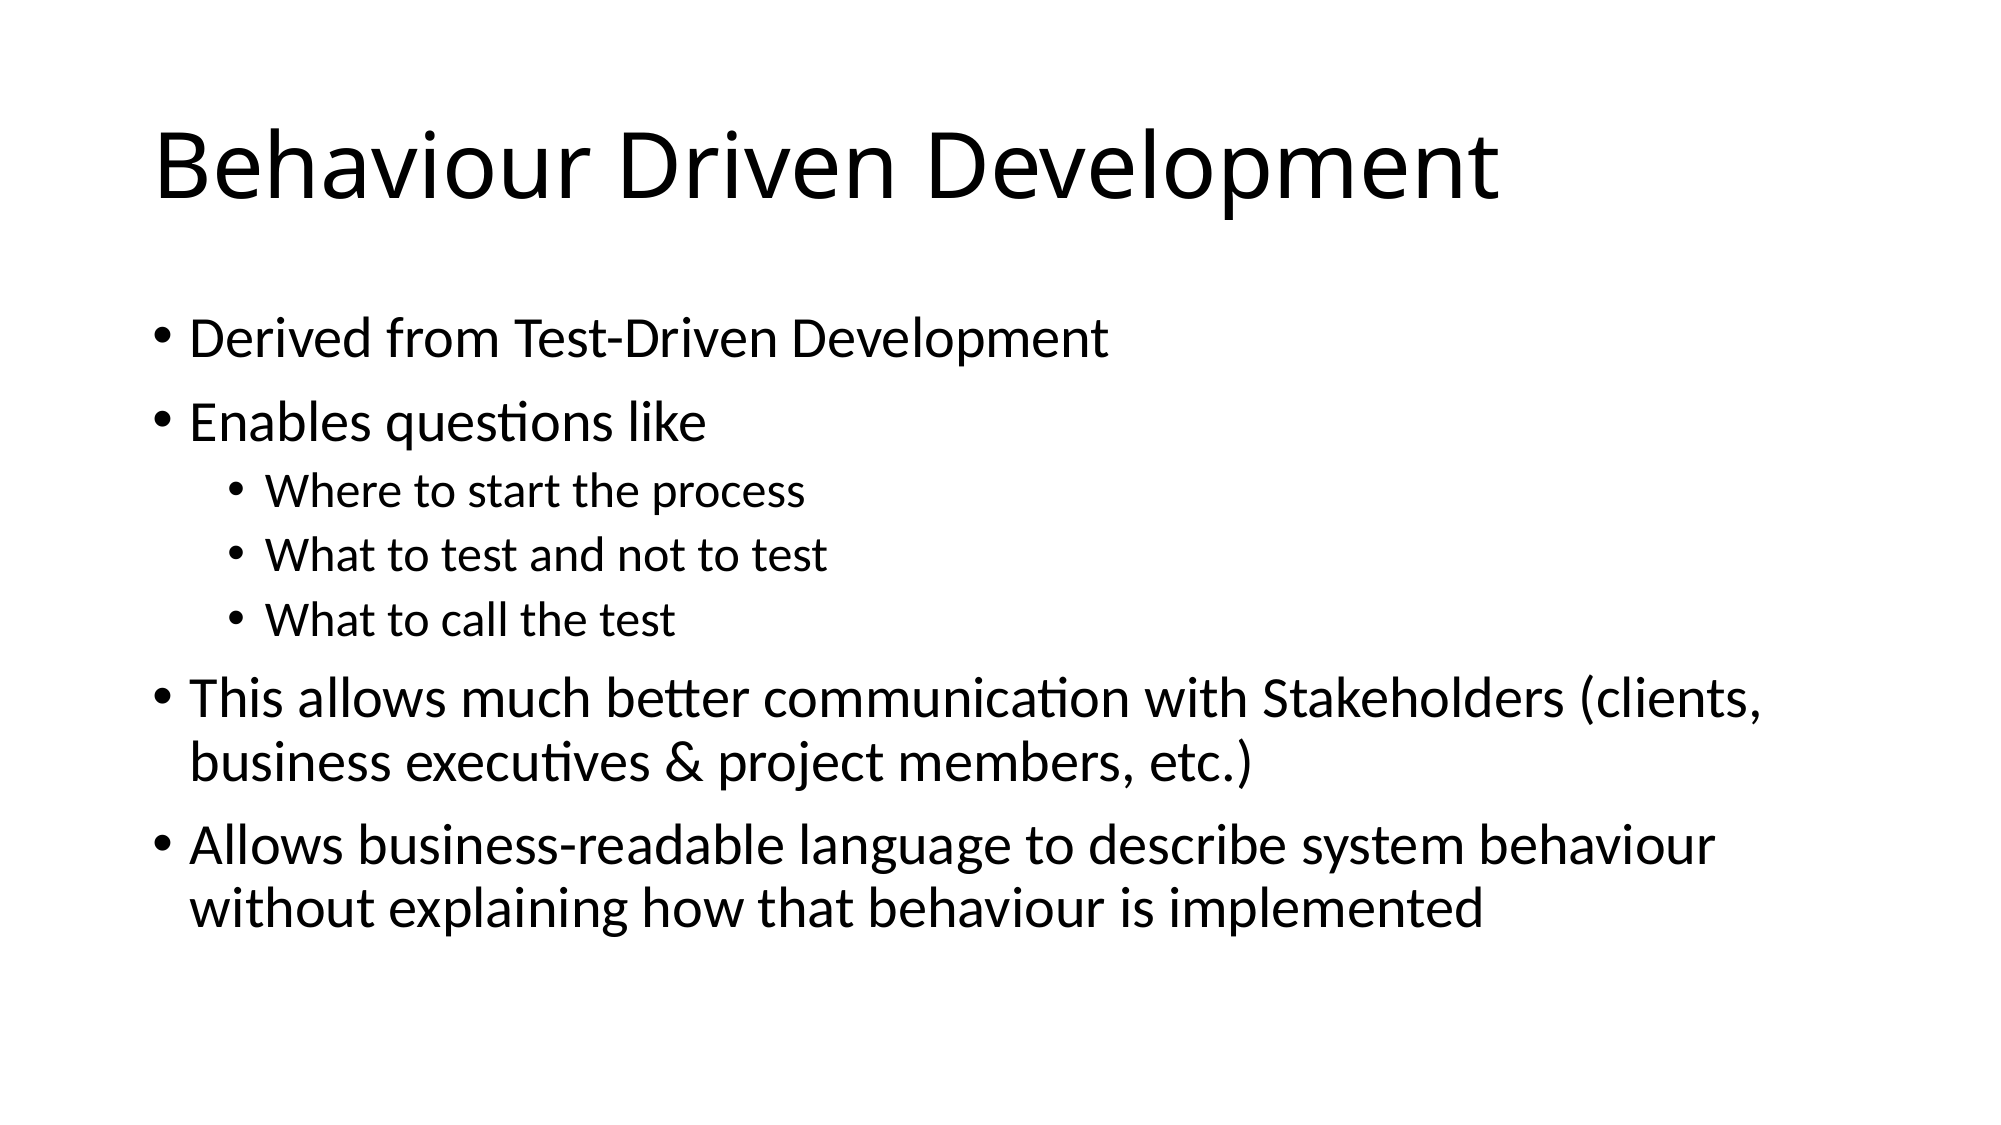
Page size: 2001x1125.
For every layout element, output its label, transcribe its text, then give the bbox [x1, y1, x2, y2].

title Behaviour Driven Development [137, 59, 1863, 278]
list Derived from Test-Driven Development Enables questions like Where to start the process What to test and not to test What to call the test This allows much better communication with Stakeholders (clients, business executives & project members, etc.) Allows business-readable language to describe system behaviour without explaining how that behaviour is implemented [137, 299, 1863, 1014]
